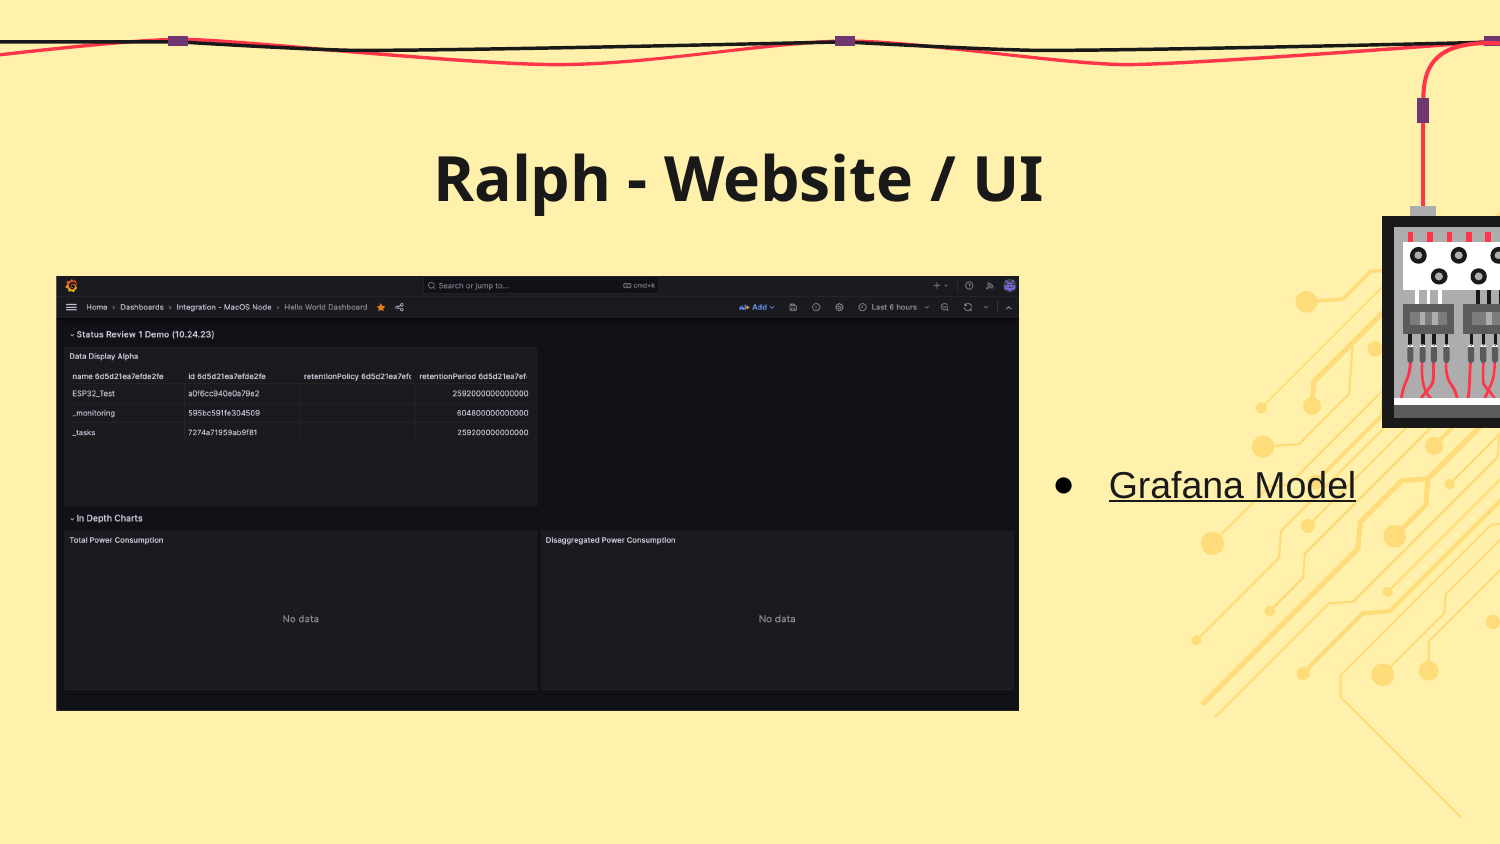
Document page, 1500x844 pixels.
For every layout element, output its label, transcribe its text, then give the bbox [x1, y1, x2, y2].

title Ralph - Website / UI [341, 124, 1136, 253]
text_box Grafana Model [1023, 445, 1412, 521]
picture [55, 276, 1019, 711]
